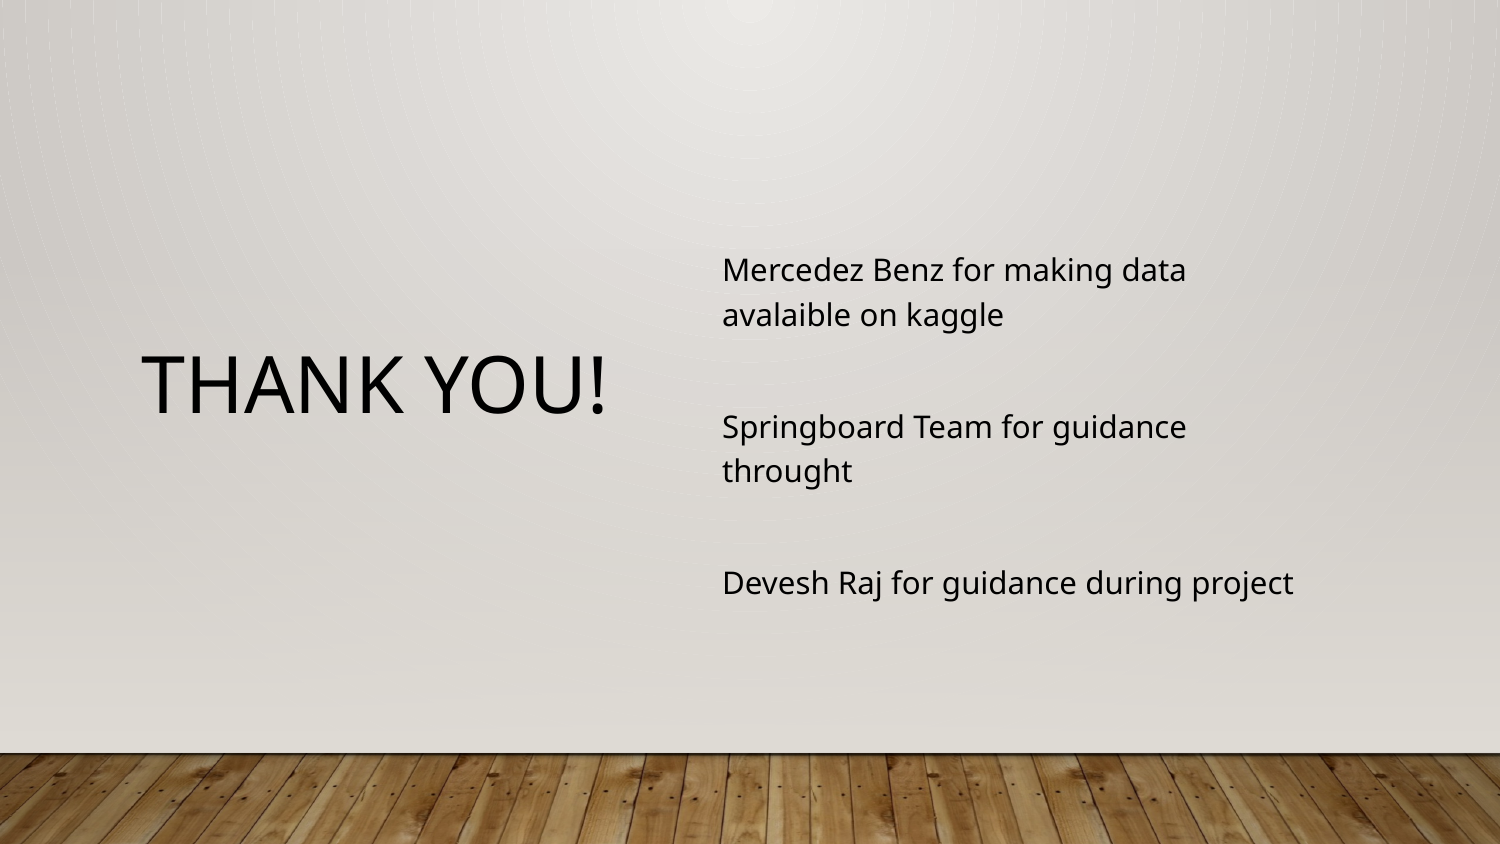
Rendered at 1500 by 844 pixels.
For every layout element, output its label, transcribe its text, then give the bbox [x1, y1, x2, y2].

picture [0, 753, 1500, 844]
title Thank You! [43, 198, 707, 446]
list Mercedez Benz for making data avalaible on kaggle Springboard Team for guidance throught Devesh Raj for guidance during project [707, 118, 1337, 725]
